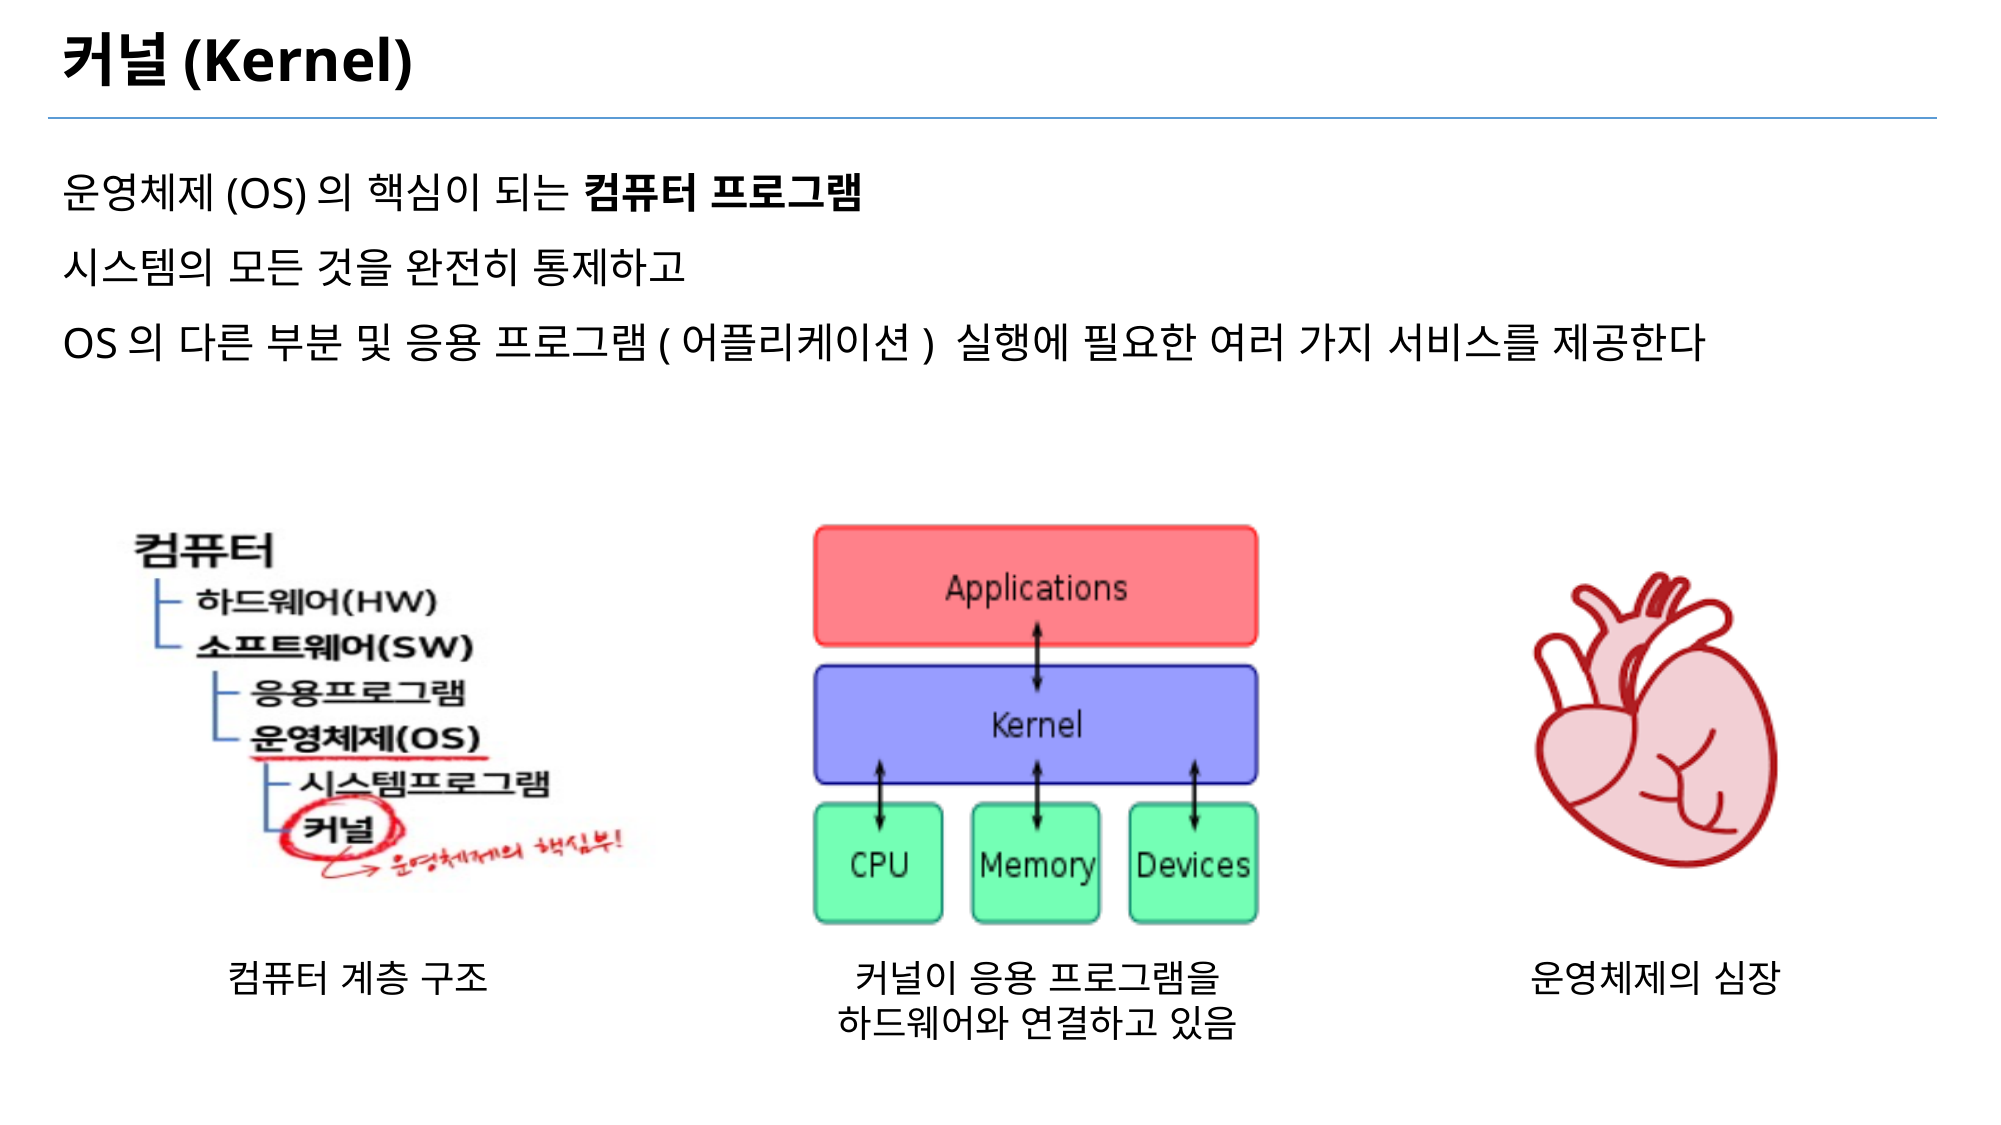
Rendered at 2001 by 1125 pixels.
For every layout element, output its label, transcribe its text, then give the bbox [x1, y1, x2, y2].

picture [48, 506, 668, 914]
text_box 운영체제의 심장 [1416, 948, 1897, 1008]
text_box 커널이 응용 프로그램을 하드웨어와 연결하고 있음 [797, 948, 1279, 1053]
text_box 커널(Kernel) [47, 15, 619, 101]
text_box 운영체제(OS)의 핵심이 되는 컴퓨터 프로그램 시스템의 모든 것을 완전히 통제하고 OS의 다른 부분 및 응용 프로그램(어플리케이션) 실행에 필요한 여러 가지 서비스를 제공한다 [47, 134, 1938, 375]
text_box 컴퓨터 계층 구조 [118, 947, 599, 1008]
picture [1408, 493, 1905, 948]
picture [797, 506, 1279, 948]
